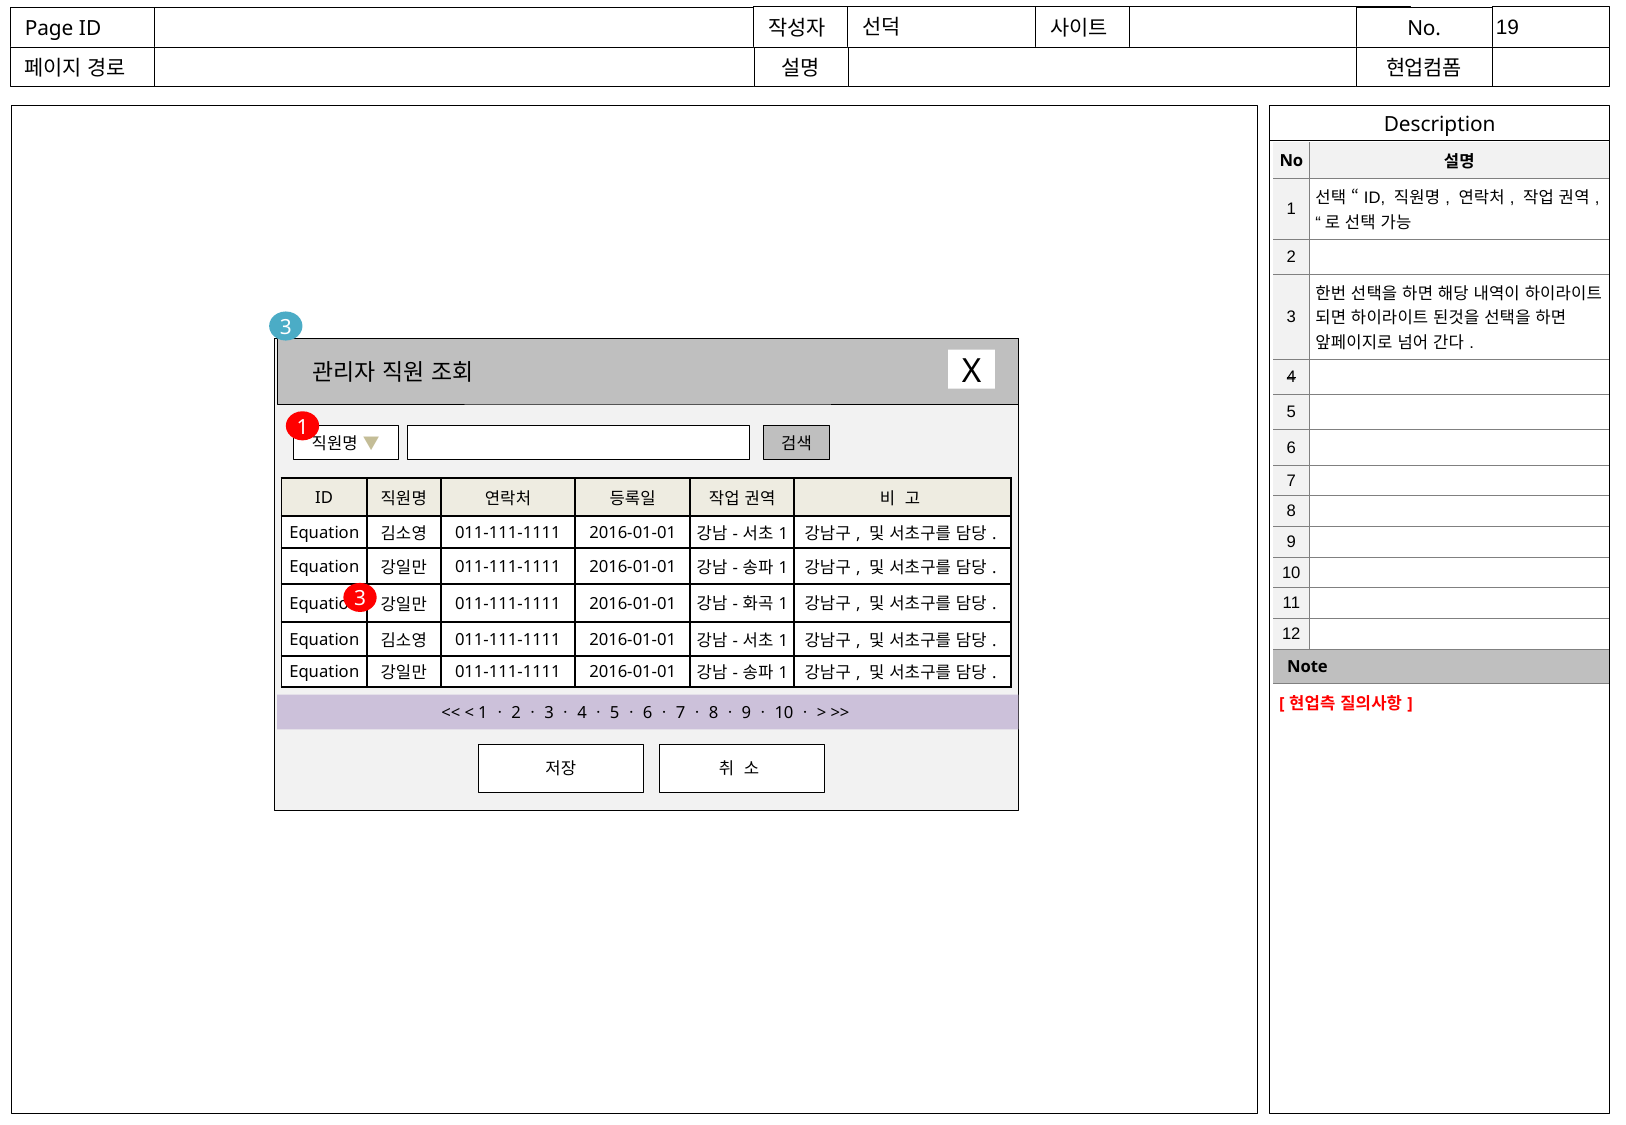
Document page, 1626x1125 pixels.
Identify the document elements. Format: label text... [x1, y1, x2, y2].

table_cell Equation [282, 657, 366, 686]
table_cell 선택 “ID, 직원명, 연락처, 작업 권역, “로 선택 가능 [1310, 179, 1609, 239]
text_box 취 소 [657, 742, 826, 794]
text_box << < 1ㆍ2ㆍ3ㆍ4ㆍ5ㆍ6ㆍ7ㆍ8ㆍ9ㆍ10ㆍ> >> [277, 694, 1019, 730]
table_cell 한번 선택을 하면 해당 내역이 하이라이트 되면 하이라이트 된것을 선택을 하면 앞페이지로 넘어 간다. [1310, 275, 1609, 359]
table_header 직원명 [368, 479, 440, 515]
table_cell 8 [1273, 496, 1309, 526]
table_header 비 고 [795, 479, 1010, 515]
table_cell 5 [1273, 395, 1309, 429]
table_cell Equation [282, 623, 366, 655]
table_cell Equation [282, 549, 366, 583]
table_cell Equation [282, 585, 366, 621]
table_cell 10 [1273, 558, 1309, 587]
table_cell 강일만 [368, 657, 440, 686]
table_cell 강일만 [368, 549, 440, 583]
table_header 등록일 [576, 479, 689, 515]
table_cell [1310, 395, 1609, 429]
table_cell 2016-01-01 [576, 517, 689, 547]
text_box 관리자 직원 조회 [297, 349, 490, 392]
table_cell 강남-송파1 [691, 549, 793, 583]
table_cell 강남구, 및 서초구를 담당. [795, 549, 1010, 583]
table_cell 김소영 [368, 623, 440, 655]
text_box 직원명 ▼ [291, 424, 400, 461]
text_box [275, 336, 1020, 406]
table_header ID [282, 479, 366, 515]
table_header 작업 권역 [691, 479, 793, 515]
table_cell 강남-송파1 [691, 657, 793, 686]
table_cell 강남-화곡1 [691, 585, 793, 621]
table_cell [현업측 질의사항] [1273, 684, 1609, 879]
text_box 1 [283, 409, 322, 443]
table_cell 강남구, 및 서초구를 담당. [795, 585, 1010, 621]
table_cell [1310, 619, 1609, 649]
table_cell 011-111-1111 [442, 517, 574, 547]
table_cell 강남구, 및 서초구를 담당. [795, 623, 1010, 655]
table_header No [1273, 142, 1309, 178]
table_cell [1310, 430, 1609, 465]
table_cell 2016-01-01 [576, 549, 689, 583]
table_cell 2016-01-01 [576, 657, 689, 686]
table_cell 7 [1273, 466, 1309, 495]
table_cell 강남구, 및 서초구를 담당. [795, 517, 1010, 547]
table_cell 2016-01-01 [576, 585, 689, 621]
table_cell [1310, 558, 1609, 587]
table_cell 강일만 [368, 585, 440, 621]
table_cell 9 [1273, 527, 1309, 557]
table_cell 3 [1273, 275, 1309, 359]
table_header 설명 [1310, 142, 1609, 178]
table_cell Note [1273, 650, 1609, 683]
table_cell 강남-서초1 [691, 623, 793, 655]
table_cell [1310, 360, 1609, 394]
text_box 검색 [762, 424, 832, 461]
text_box 3 [267, 309, 305, 343]
table_cell 4 [1273, 360, 1309, 394]
table_cell 1 [1273, 179, 1309, 239]
table_cell [1310, 496, 1609, 526]
text_box 저장 [476, 742, 646, 794]
text_box [405, 424, 752, 461]
table_cell 011-111-1111 [442, 549, 574, 583]
text_box [272, 339, 1020, 813]
table_cell 011-111-1111 [442, 657, 574, 686]
text_box 3 [341, 580, 379, 615]
table_cell 강남-서초1 [691, 517, 793, 547]
table_cell 12 [1273, 619, 1309, 649]
table_cell 2 [1273, 240, 1309, 274]
table_cell 2016-01-01 [576, 623, 689, 655]
table_cell 011-111-1111 [442, 585, 574, 621]
table_cell [1310, 527, 1609, 557]
table_cell 김소영 [368, 517, 440, 547]
table_cell [1310, 588, 1609, 618]
text_box X [946, 347, 997, 391]
table_cell 011-111-1111 [442, 623, 574, 655]
table_cell [1310, 466, 1609, 495]
table_cell Equation [282, 517, 366, 547]
table_cell 11 [1273, 588, 1309, 618]
table_cell [1310, 240, 1609, 274]
table_header 연락처 [442, 479, 574, 515]
table_cell 강남구, 및 서초구를 담당. [795, 657, 1010, 686]
table_cell 6 [1273, 430, 1309, 465]
